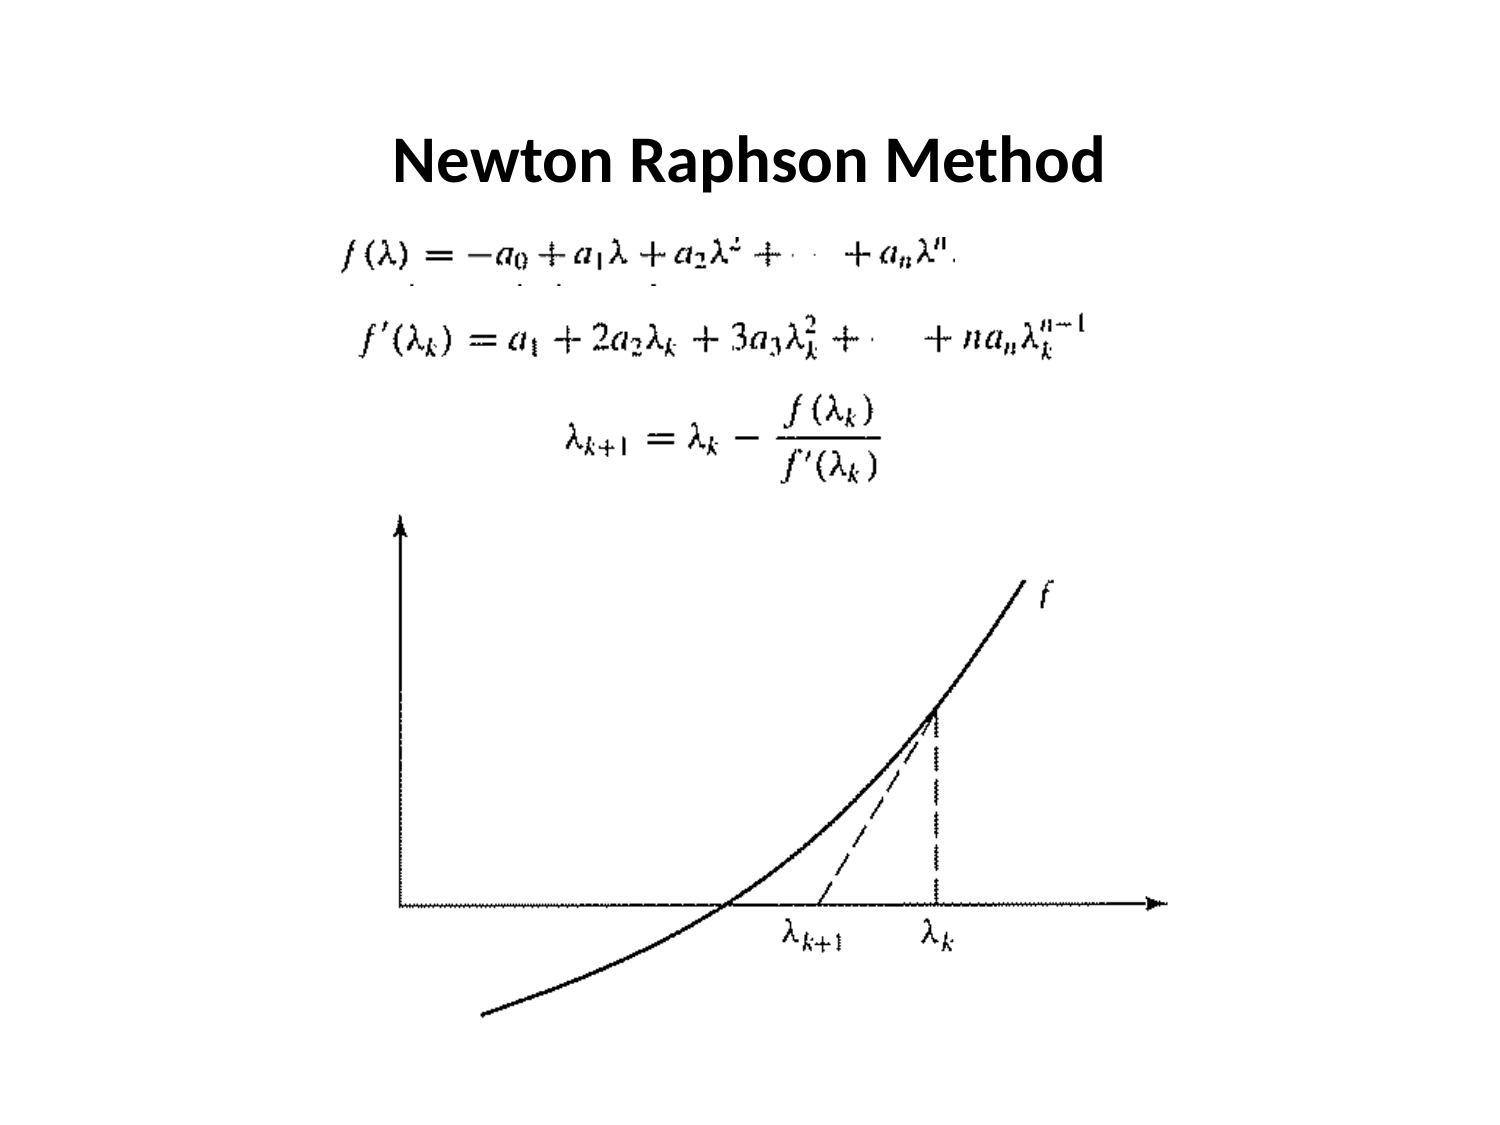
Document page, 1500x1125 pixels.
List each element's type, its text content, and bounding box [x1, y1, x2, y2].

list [299, 509, 1213, 1030]
picture [337, 295, 1112, 501]
title Newton Raphson Method [75, 62, 1425, 250]
picture [337, 237, 955, 287]
